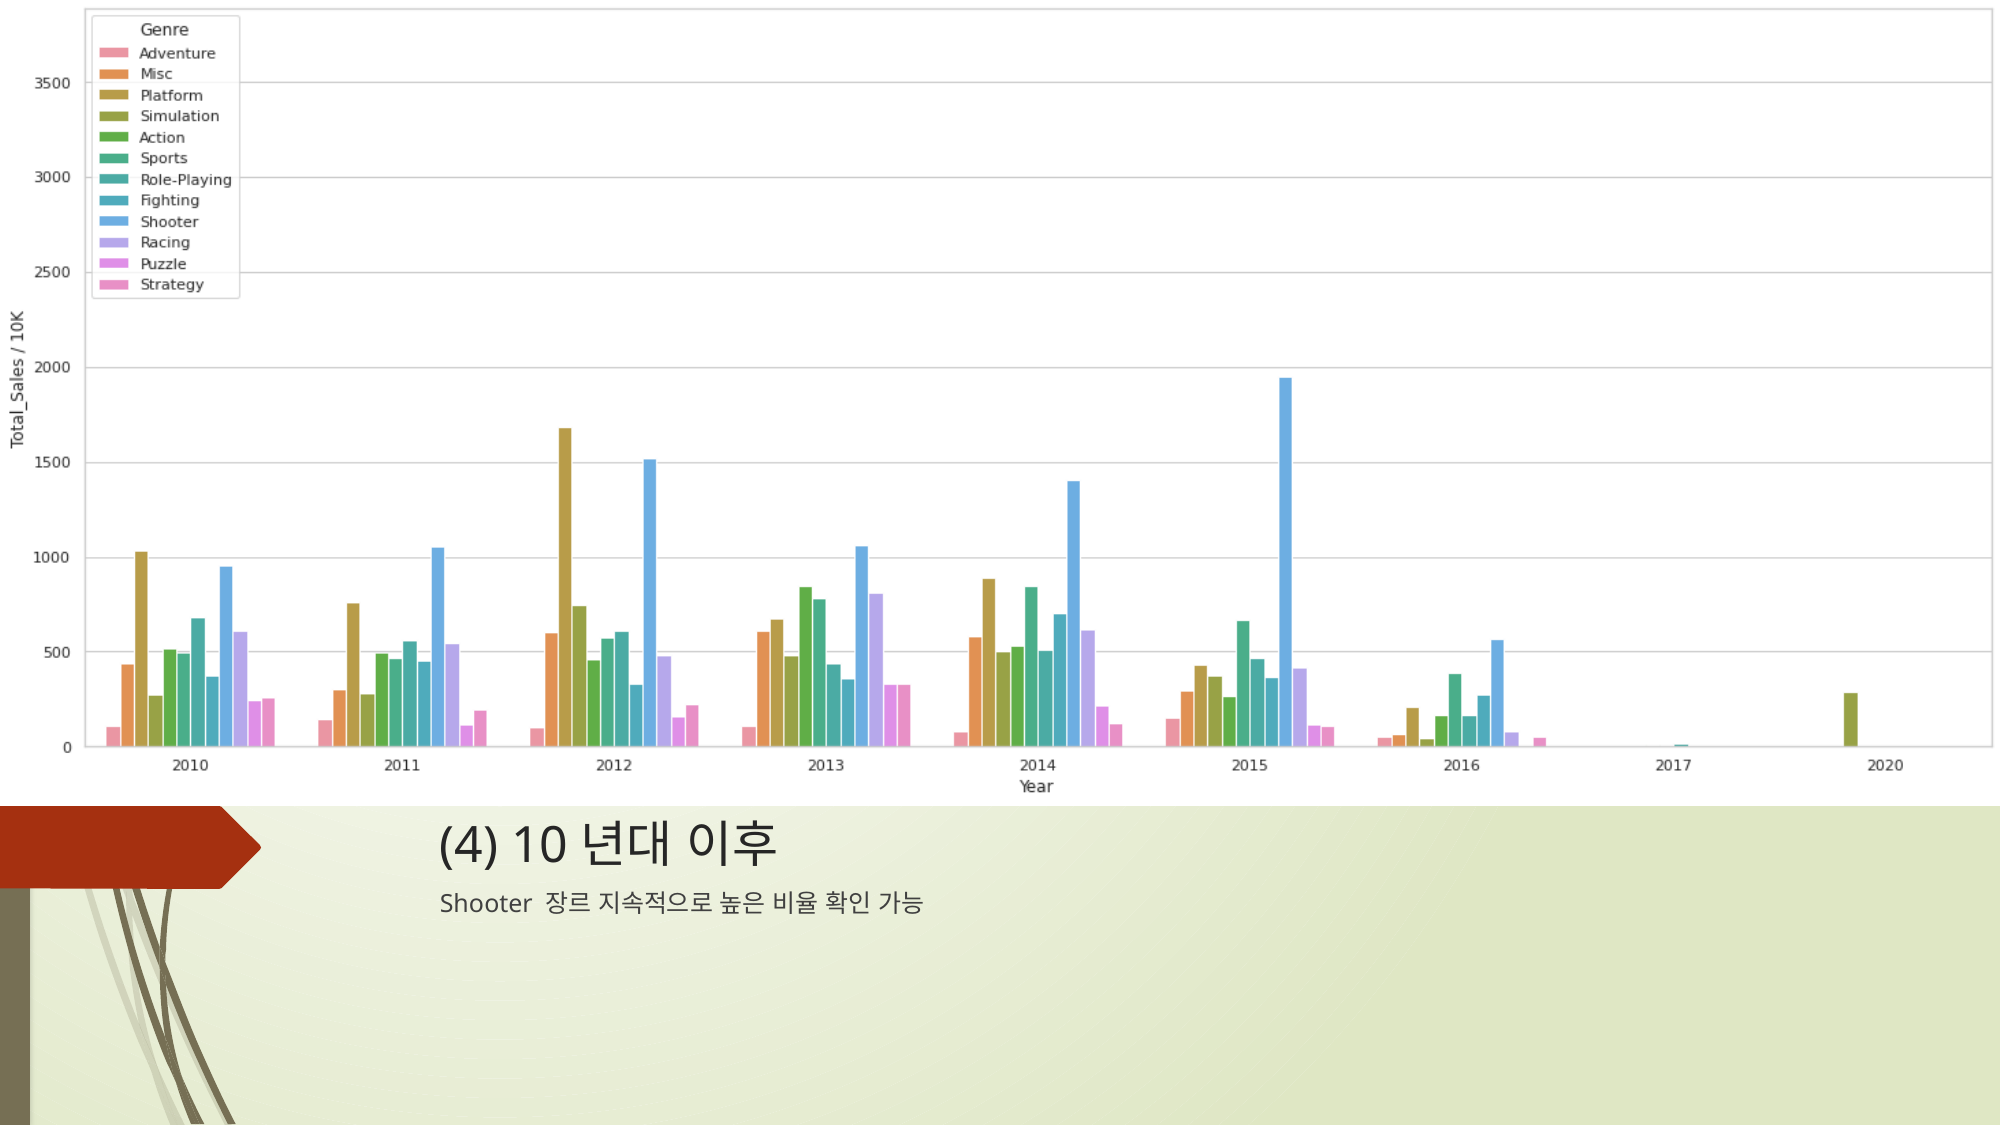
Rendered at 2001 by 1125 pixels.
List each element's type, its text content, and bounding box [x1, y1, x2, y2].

list Shooter 장르 지속적으로 높은 비율 확인 가능 [424, 880, 1888, 962]
picture [0, 0, 2000, 806]
title (4) 10년대 이후 [424, 815, 1888, 880]
